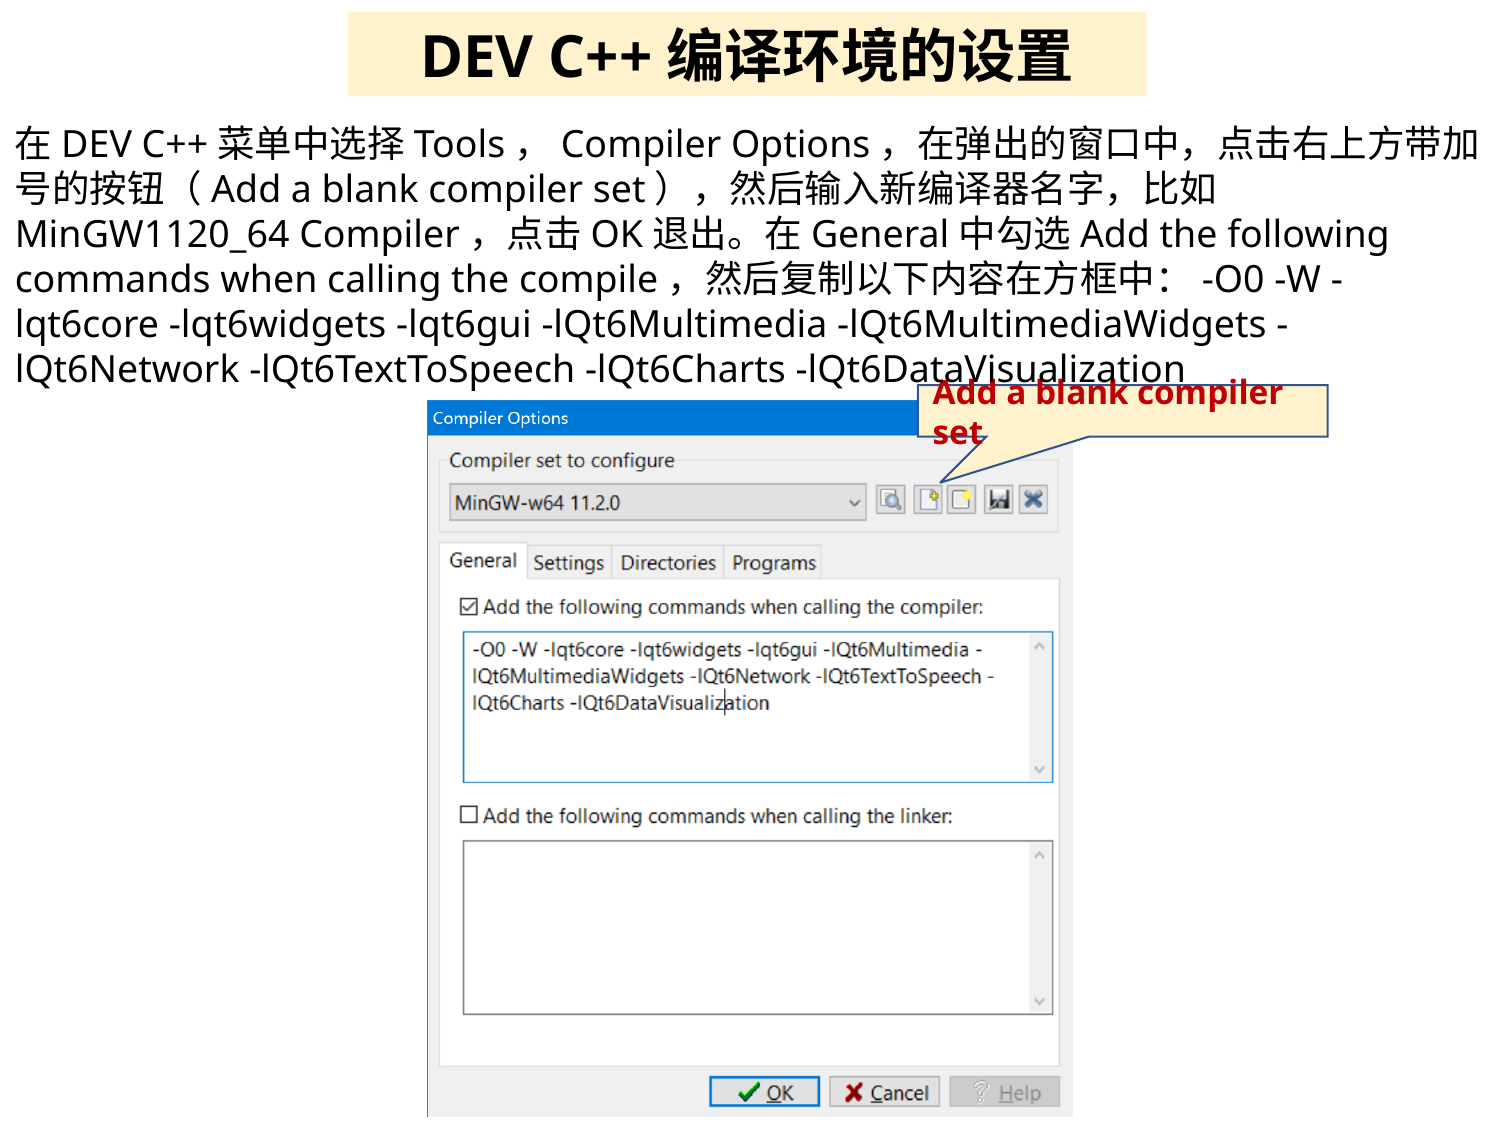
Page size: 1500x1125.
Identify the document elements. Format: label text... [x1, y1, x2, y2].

text_box 在DEV C++菜单中选择Tools，Compiler Options，在弹出的窗口中，点击右上方带加号的按钮（Add a blank compiler set），然后输入新编译器名字，比如MinGW1120_64 Compiler，点击OK退出。在General中勾选Add the following commands when calling the compile，然后复制以下内容在方框中：-O0 -W -lqt6core -lqt6widgets -lqt6gui -lQt6Multimedia -lQt6MultimediaWidgets -lQt6Network -lQt6TextToSpeech -lQt6Charts -lQt6DataVisualization [0, 113, 1500, 398]
text_box DEV C++编译环境的设置 [347, 11, 1147, 97]
text_box Add a blank compiler set [916, 398, 1329, 443]
picture [427, 400, 1073, 1117]
